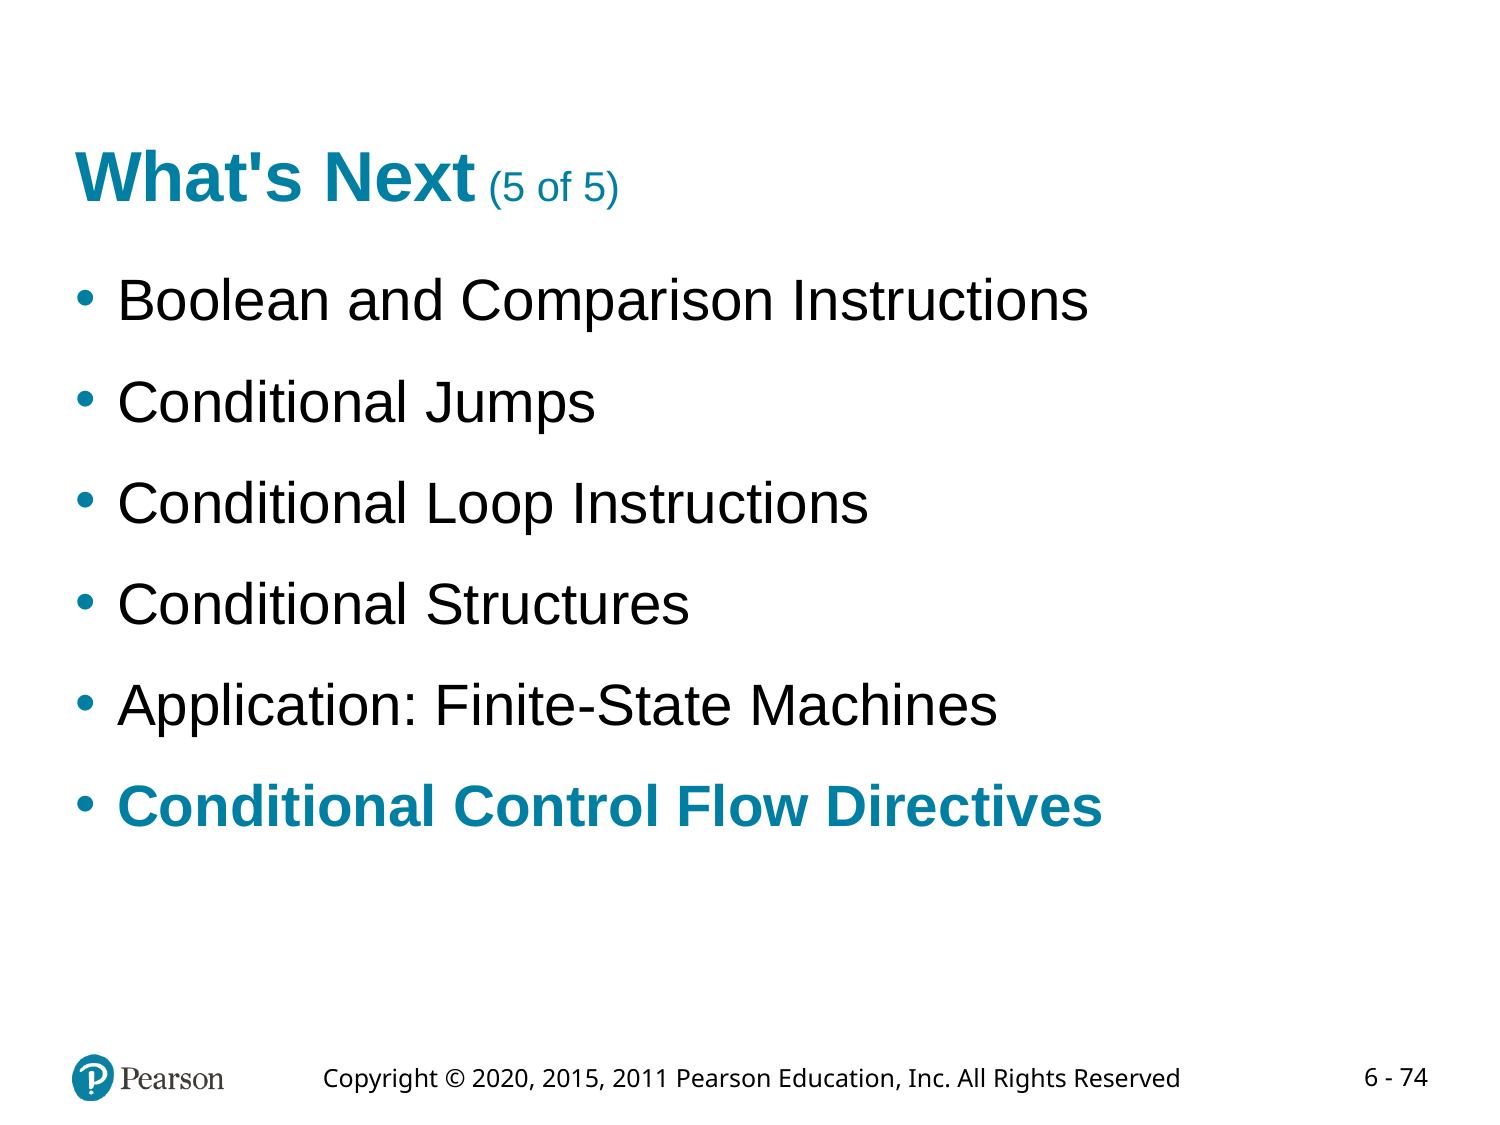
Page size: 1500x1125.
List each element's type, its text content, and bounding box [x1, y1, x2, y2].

picture [99, 1054, 224, 1101]
picture [72, 1087, 83, 1101]
picture [72, 1054, 89, 1072]
title What's Next (5 of 5) [75, 35, 1425, 216]
list Boolean and Comparison Instructions Conditional Jumps Conditional Loop Instructions Conditional Structures Application: Finite-State Machines Conditional Control Flow Directives [75, 262, 1425, 1005]
picture [81, 1064, 107, 1089]
